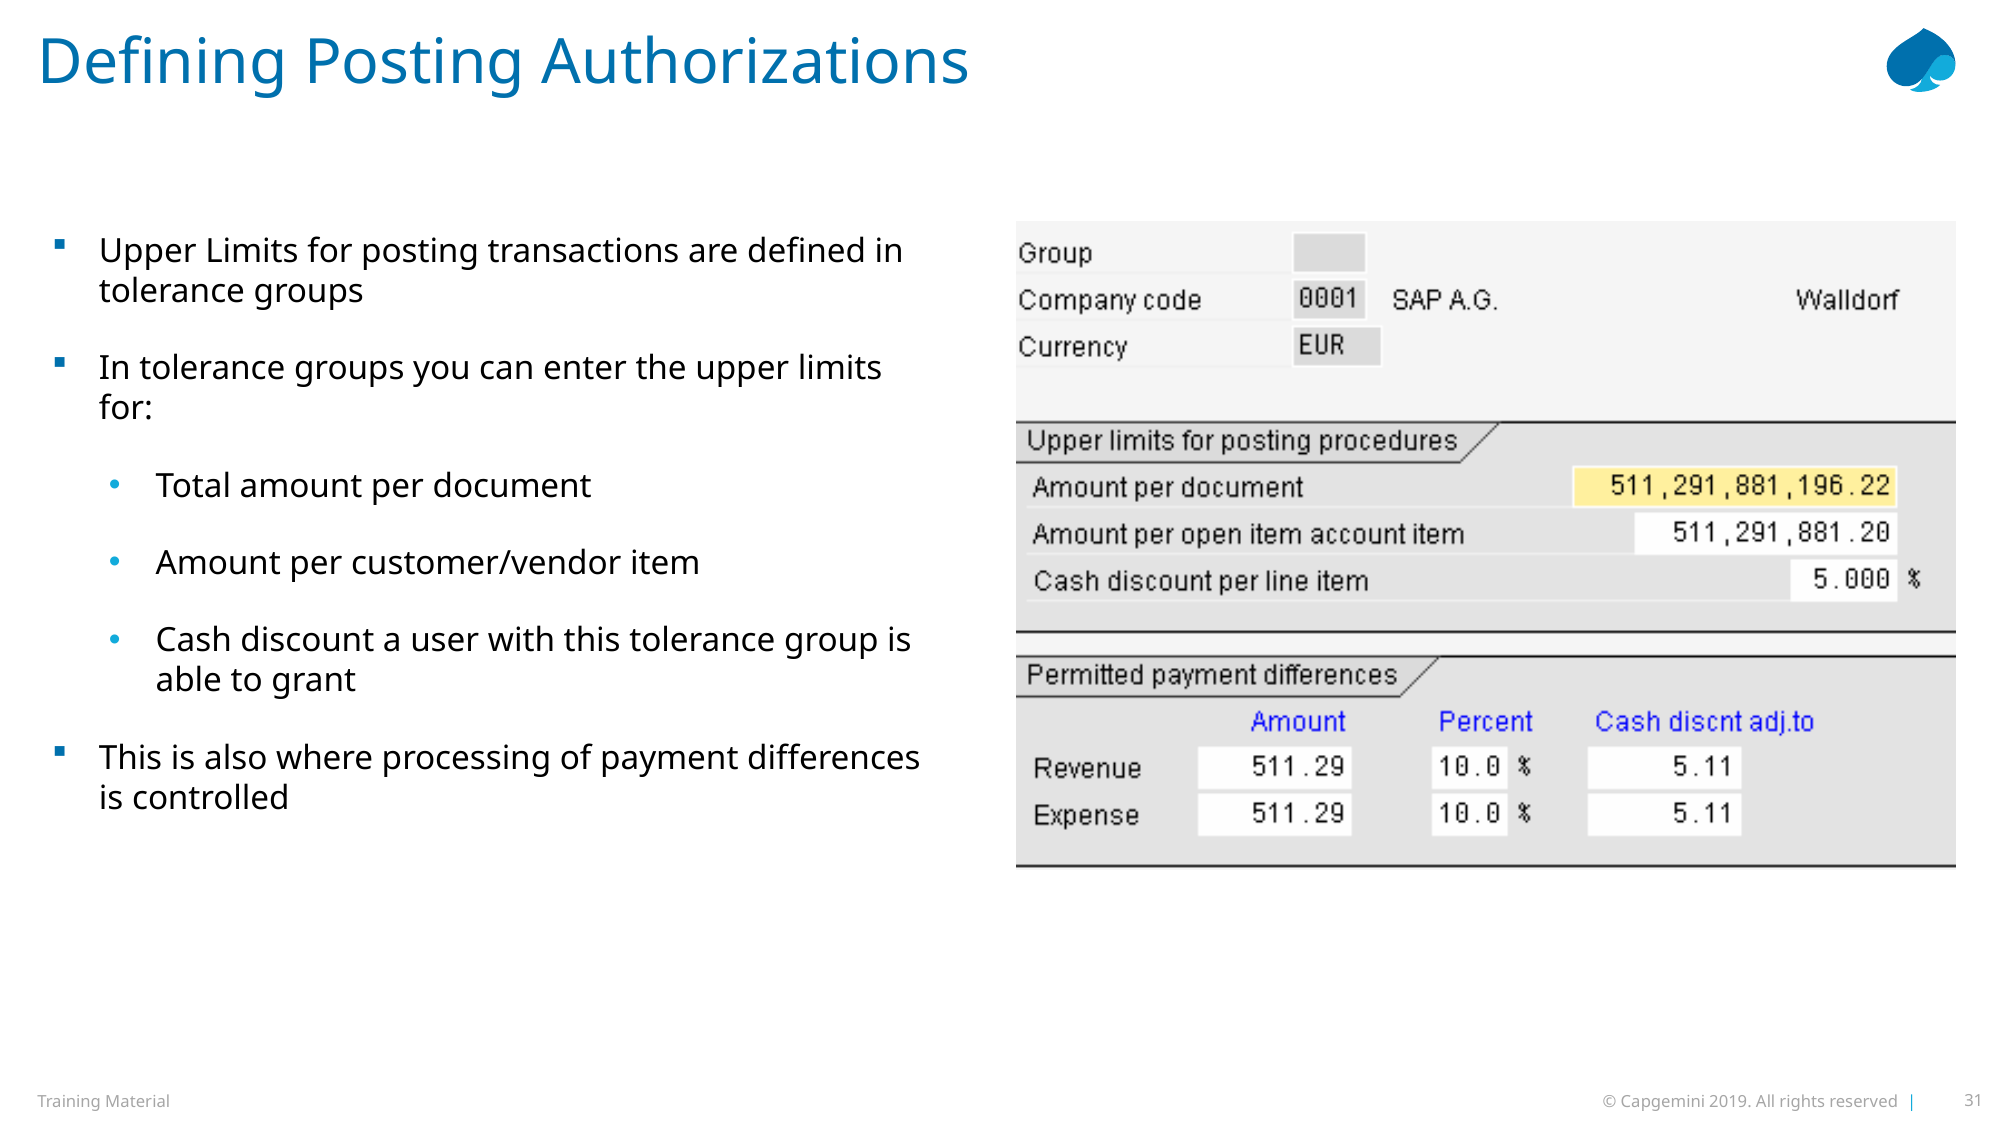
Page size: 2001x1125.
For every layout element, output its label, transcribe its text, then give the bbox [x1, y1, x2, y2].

picture [1016, 221, 1956, 870]
title Defining Posting Authorizations [37, 0, 1863, 119]
text_box Upper Limits for posting transactions are defined in tolerance groups In tolerance groups you can enter the upper limits for: Total amount per document Amount per customer/vendor item Cash discount a user with this tolerance group is able to grant This is also where processing of payment differences is controlled [37, 221, 953, 824]
